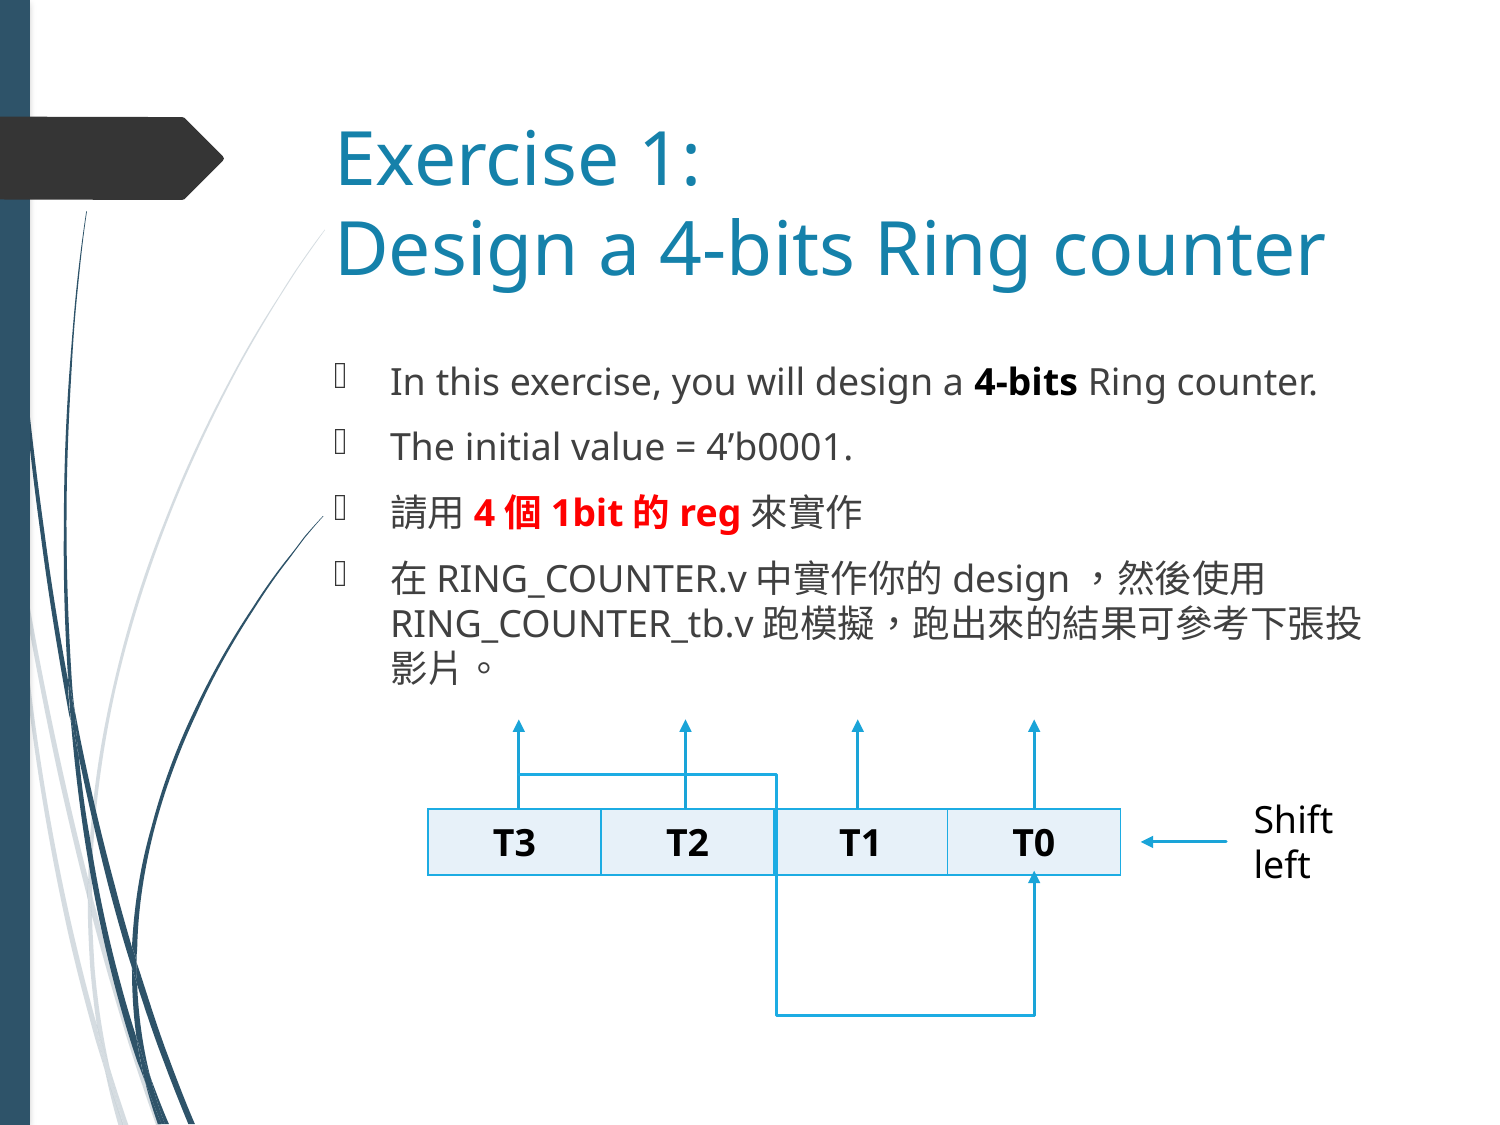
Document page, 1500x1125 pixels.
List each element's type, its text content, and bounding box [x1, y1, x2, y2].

title Exercise 1: Design a 4-bits Ring counter [319, 102, 1400, 313]
table_header T0 [1040, 810, 1120, 874]
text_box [518, 774, 1035, 1016]
list In this exercise, you will design a 4-bits Ring counter. The initial value = 4’b0001. 請用4個1bit的reg來實作 在RING_COUNTER.v中實作你的design，然後使用RING_COUNTER_tb.v跑模擬，跑出來的結果可參考下張投影片。 [318, 350, 1400, 970]
table_header T3 [429, 810, 513, 874]
text_box Shift left [1238, 788, 1388, 894]
